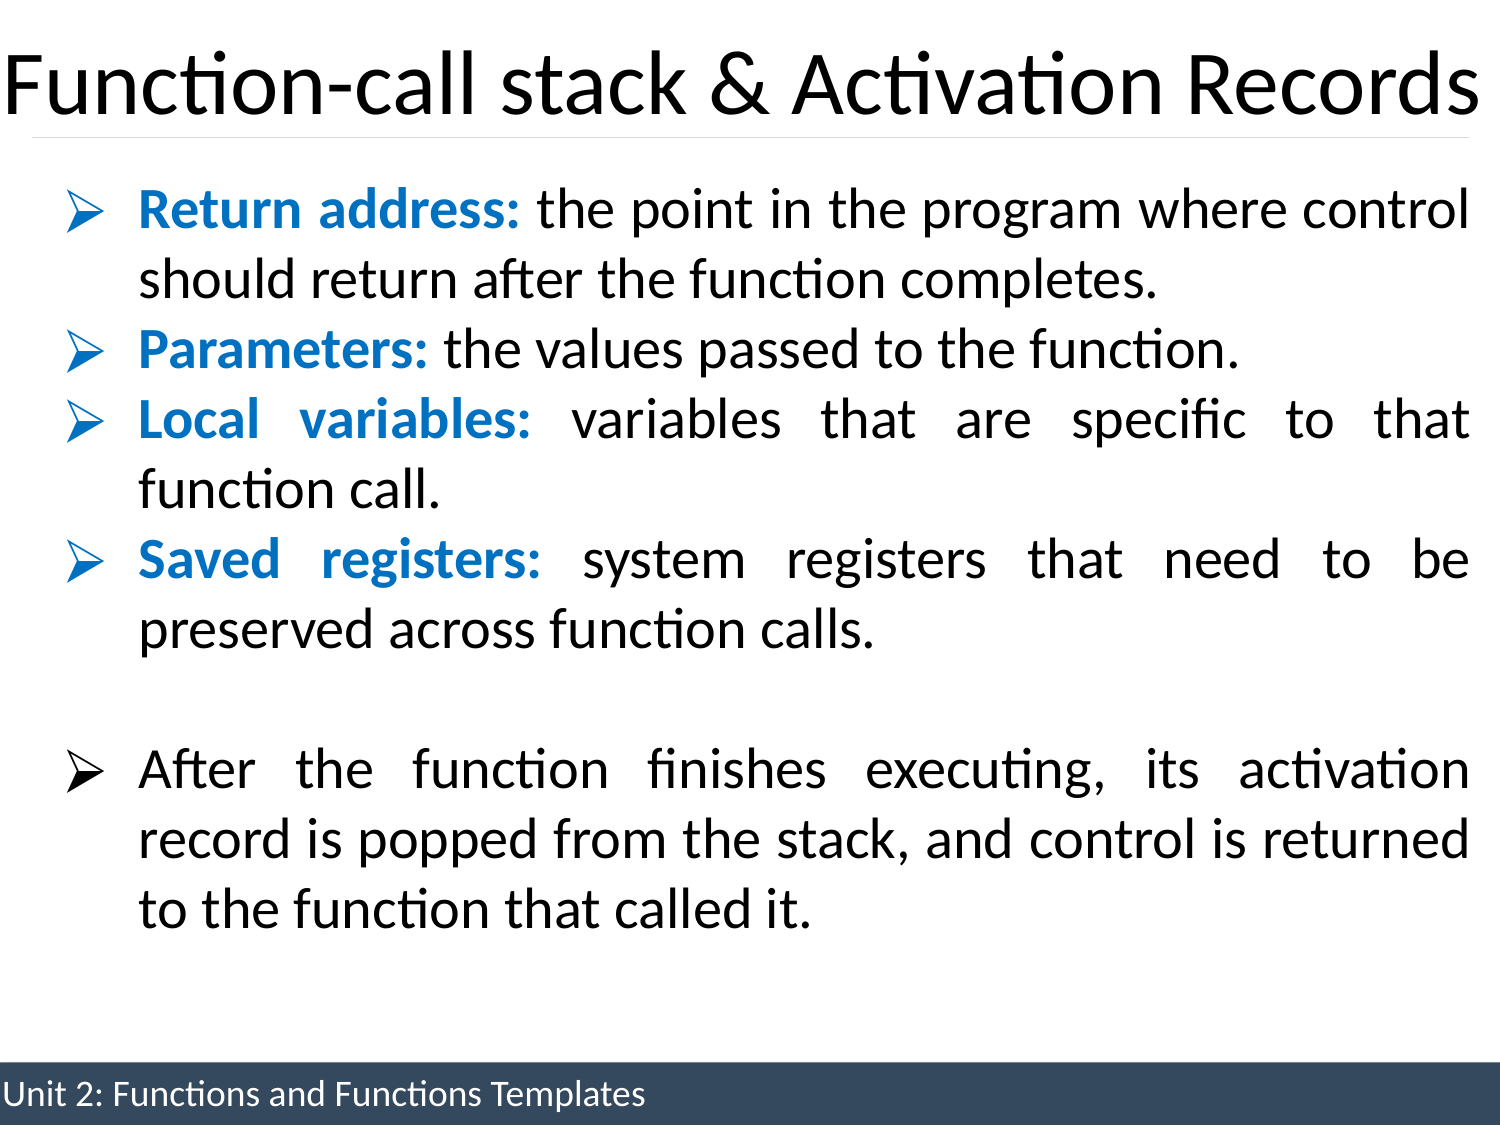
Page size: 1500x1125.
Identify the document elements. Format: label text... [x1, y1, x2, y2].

title Function-call stack & Activation Records [0, 21, 1500, 211]
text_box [0, 1055, 1500, 1125]
text_box Return address: the point in the program where control should return after the function completes. Parameters: the values passed to the function. Local variables: variables that are specific to that function call. Saved registers: system registers that need to be preserved across function calls. After the function finishes executing, its activation record is popped from the stack, and control is returned to the function that called it. [48, 162, 1487, 1018]
